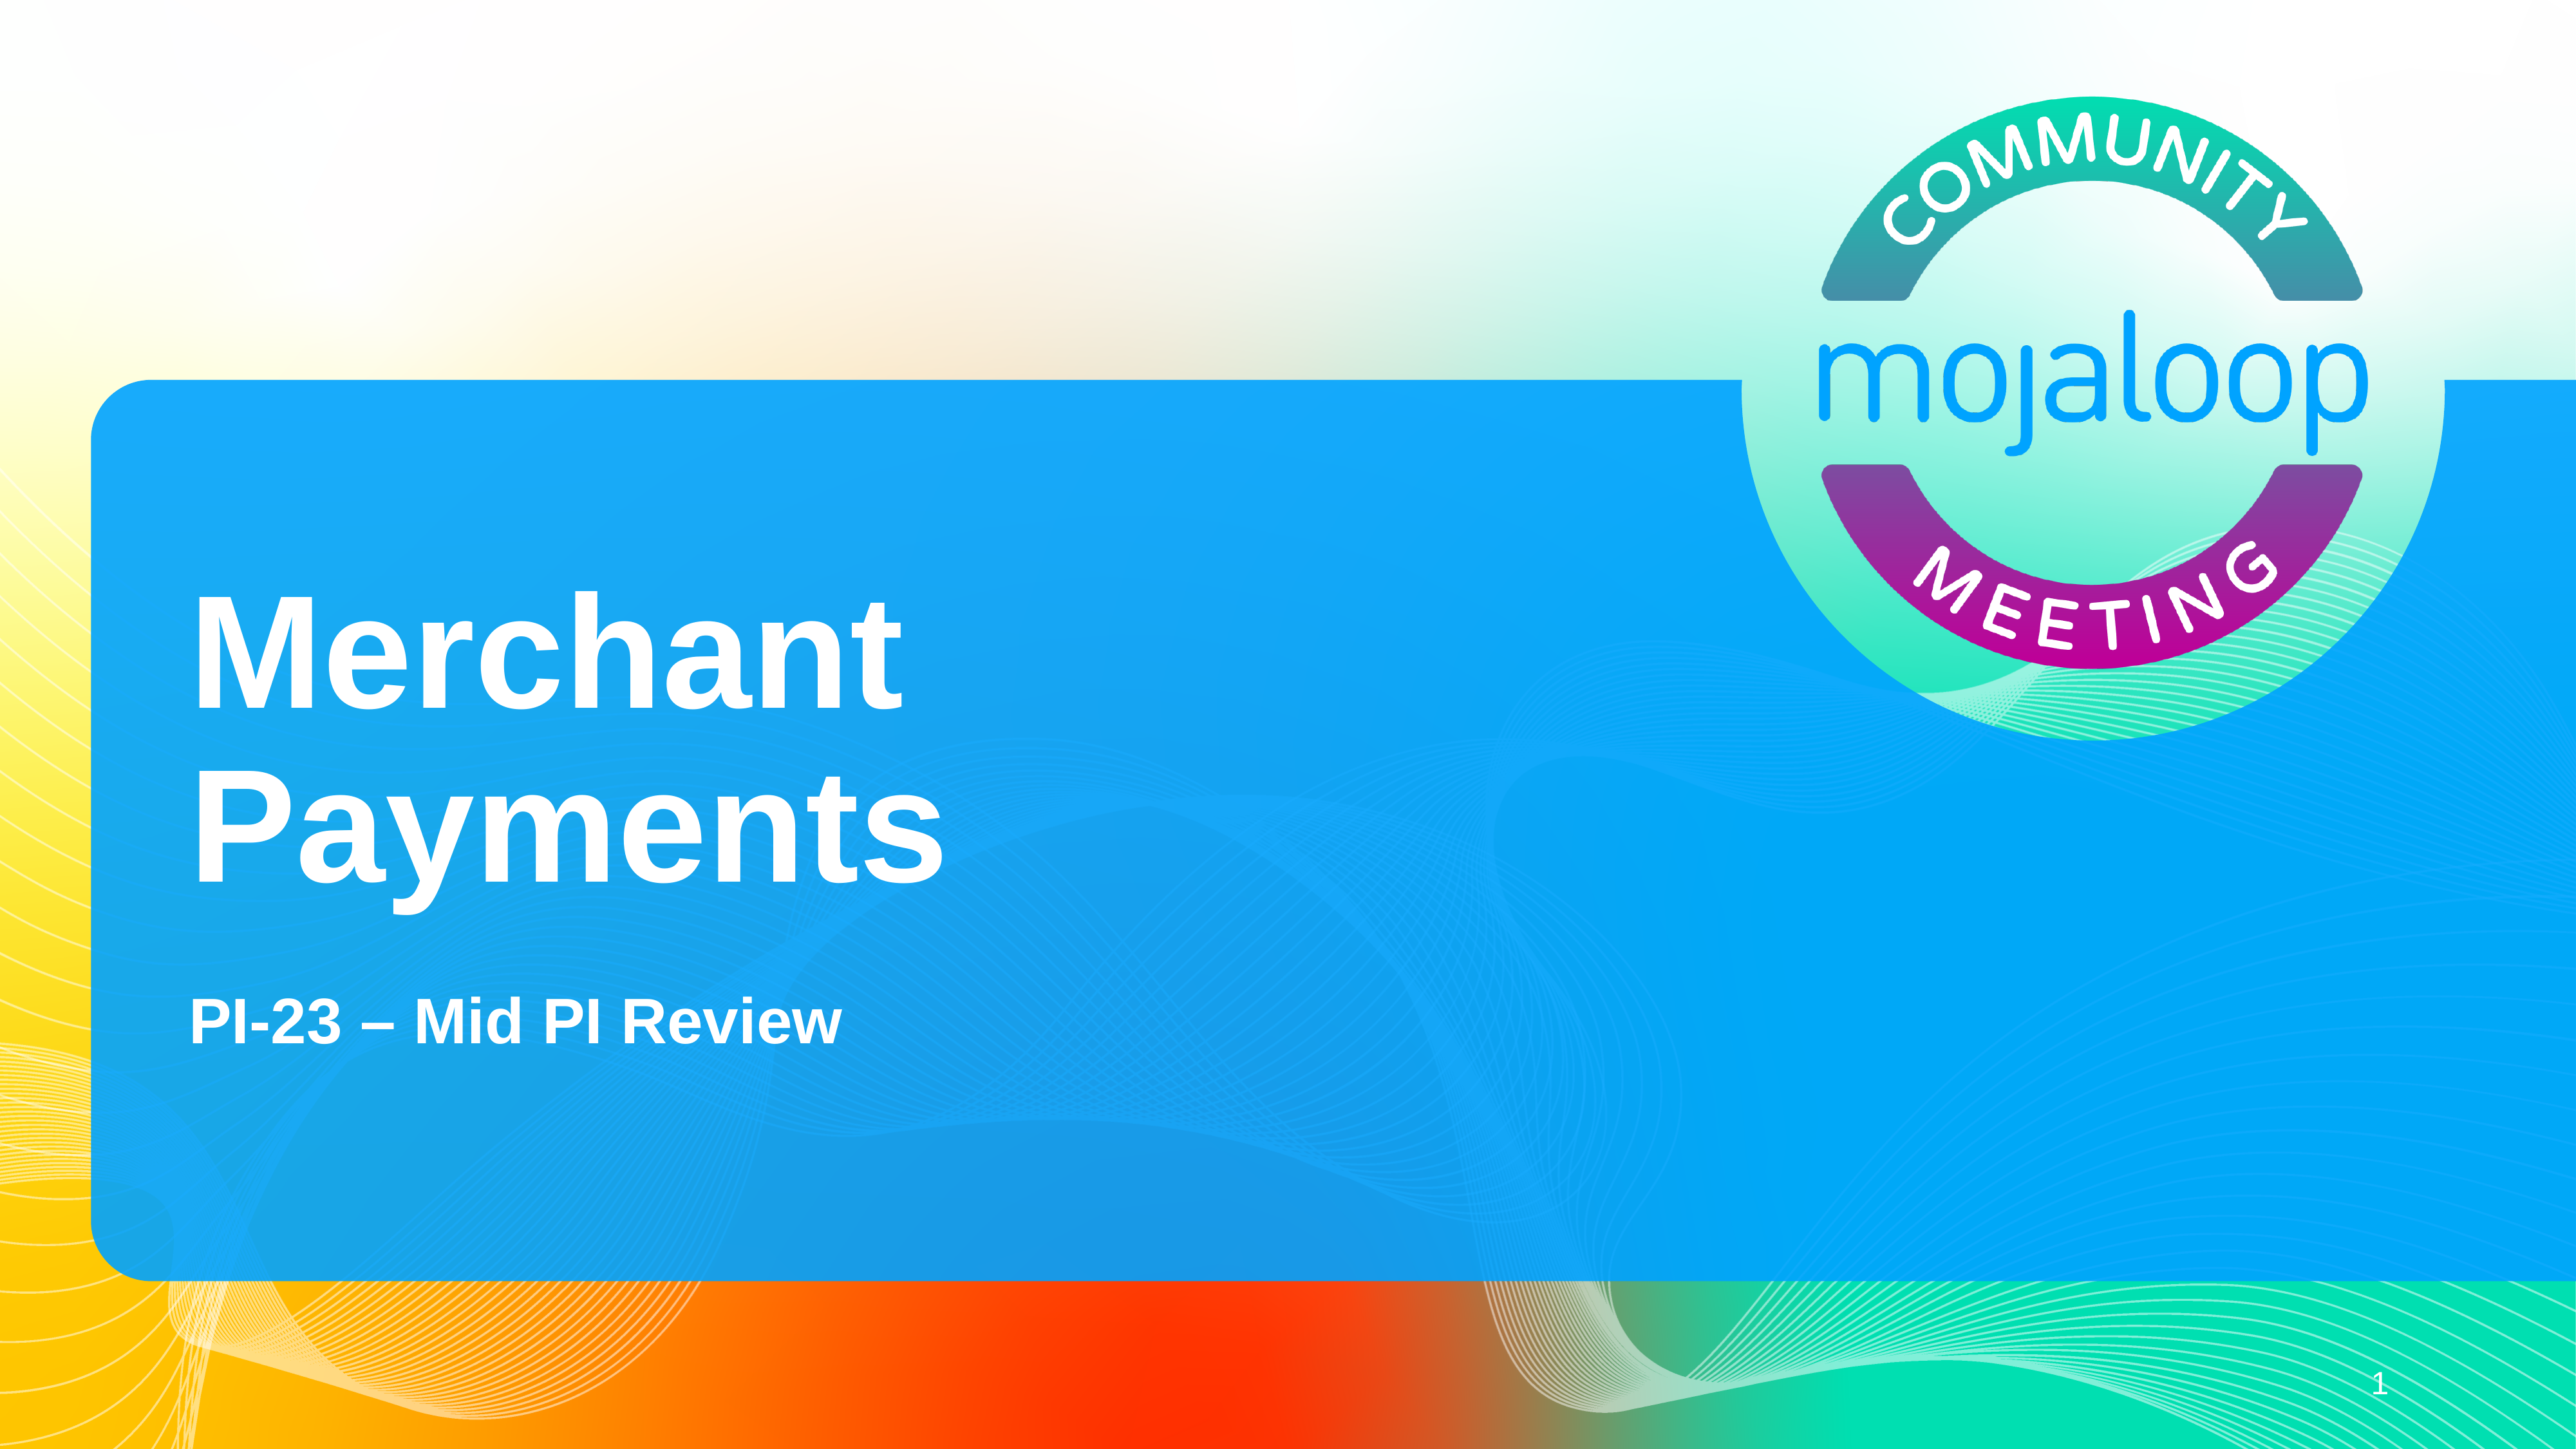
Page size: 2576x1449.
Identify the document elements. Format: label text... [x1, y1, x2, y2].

title Merchant Payments [179, 444, 1477, 922]
picture [0, 0, 2576, 1449]
slide_number 1 [1819, 1343, 2399, 1421]
subtitle PI-23 – Mid PI Review [179, 983, 1695, 1228]
